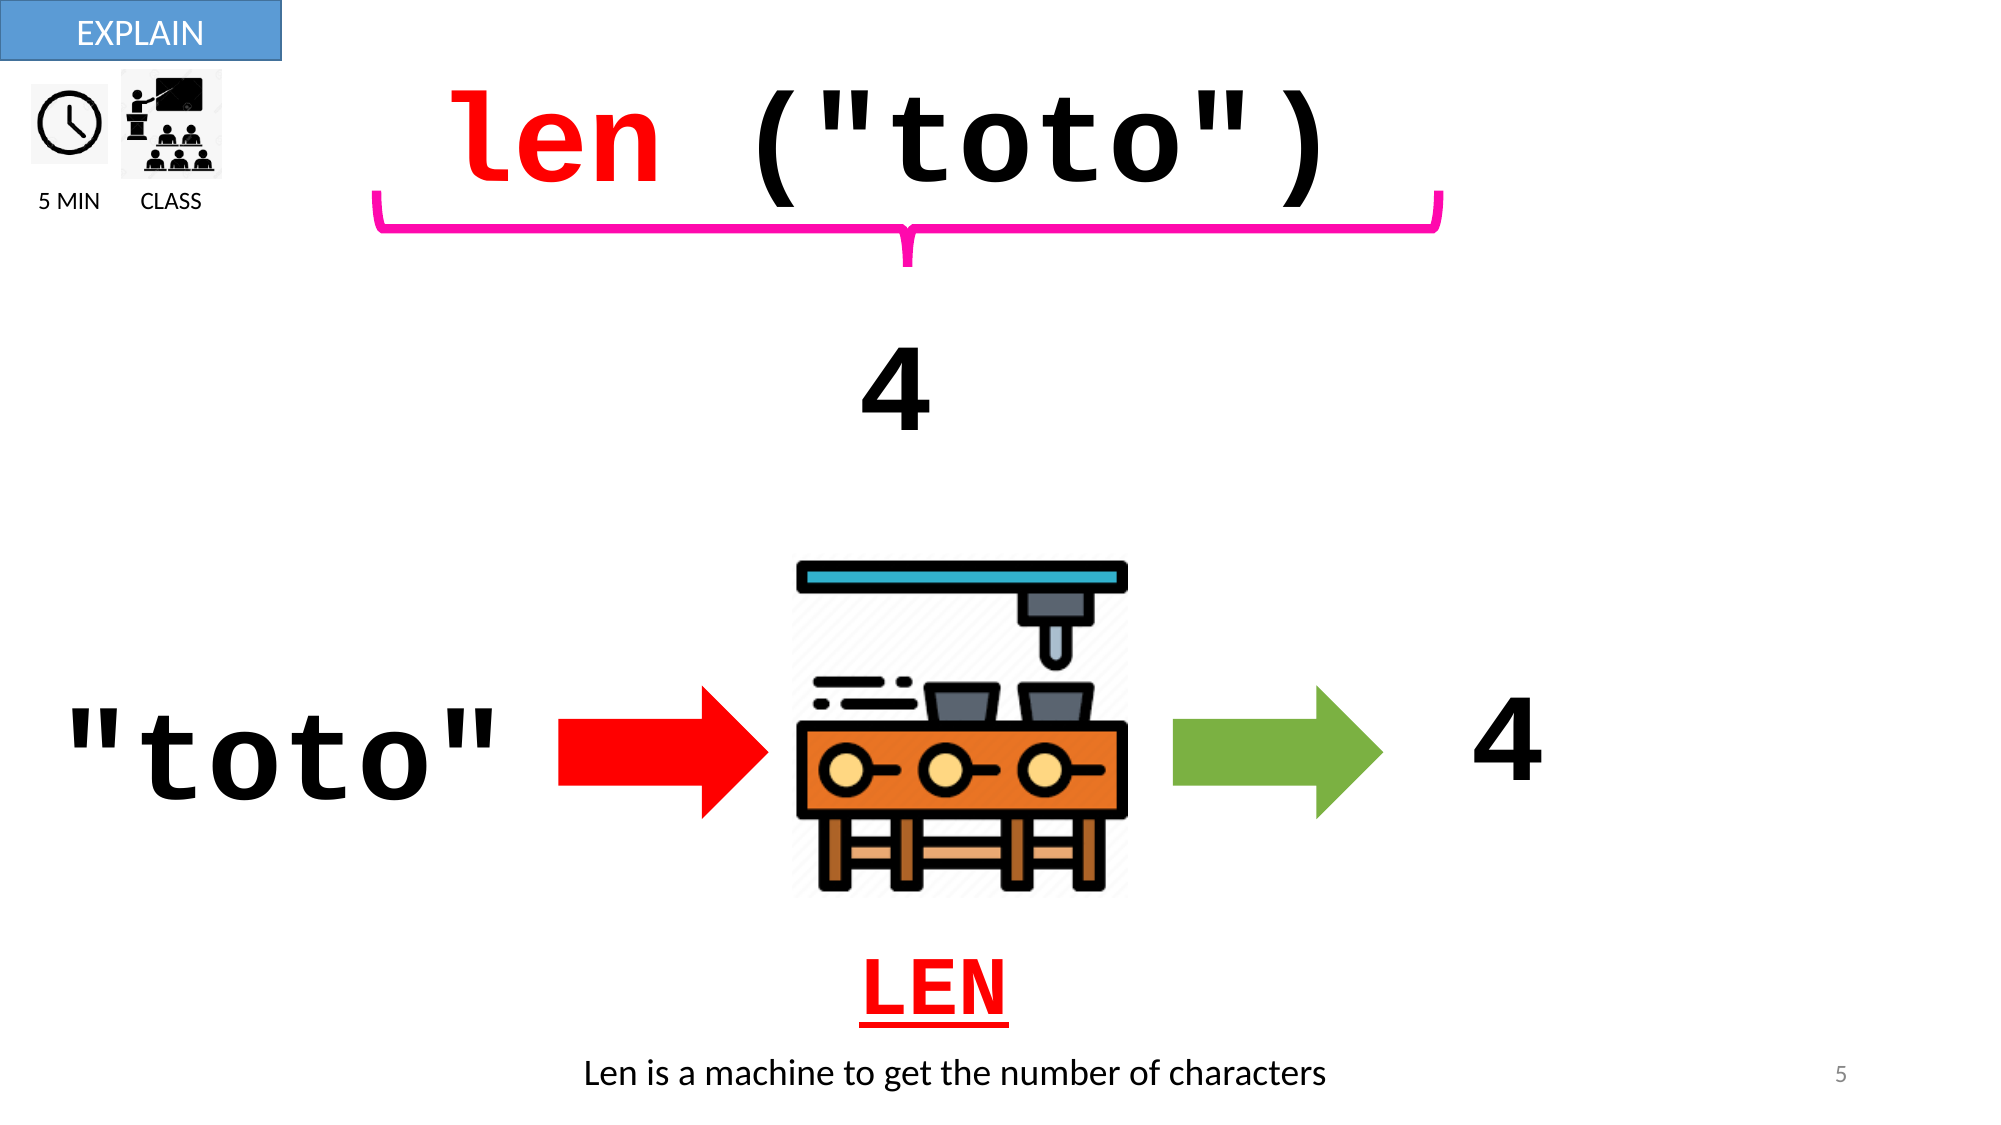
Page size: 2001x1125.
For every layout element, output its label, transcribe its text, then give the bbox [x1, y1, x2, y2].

slide_number 5 [1412, 1042, 1863, 1103]
text_box [1172, 685, 1384, 820]
text_box 4 [843, 298, 950, 464]
text_box LEN [843, 924, 1026, 1040]
text_box "toto" [793, 48, 1279, 190]
text_box CLASS [125, 186, 218, 223]
picture [30, 84, 108, 164]
text_box 5 MIN [22, 177, 116, 223]
text_box len ( ) [1279, 48, 1894, 214]
text_box len ( ) [423, 48, 793, 190]
text_box [558, 685, 769, 820]
text_box Len is a machine to get the number of characters [568, 1040, 1352, 1101]
text_box 4 [1455, 648, 1562, 813]
text_box EXPLAIN [0, 0, 282, 60]
text_box "toto" [42, 666, 528, 832]
text_box [376, 190, 1439, 267]
picture [792, 553, 1128, 898]
picture [121, 69, 222, 179]
